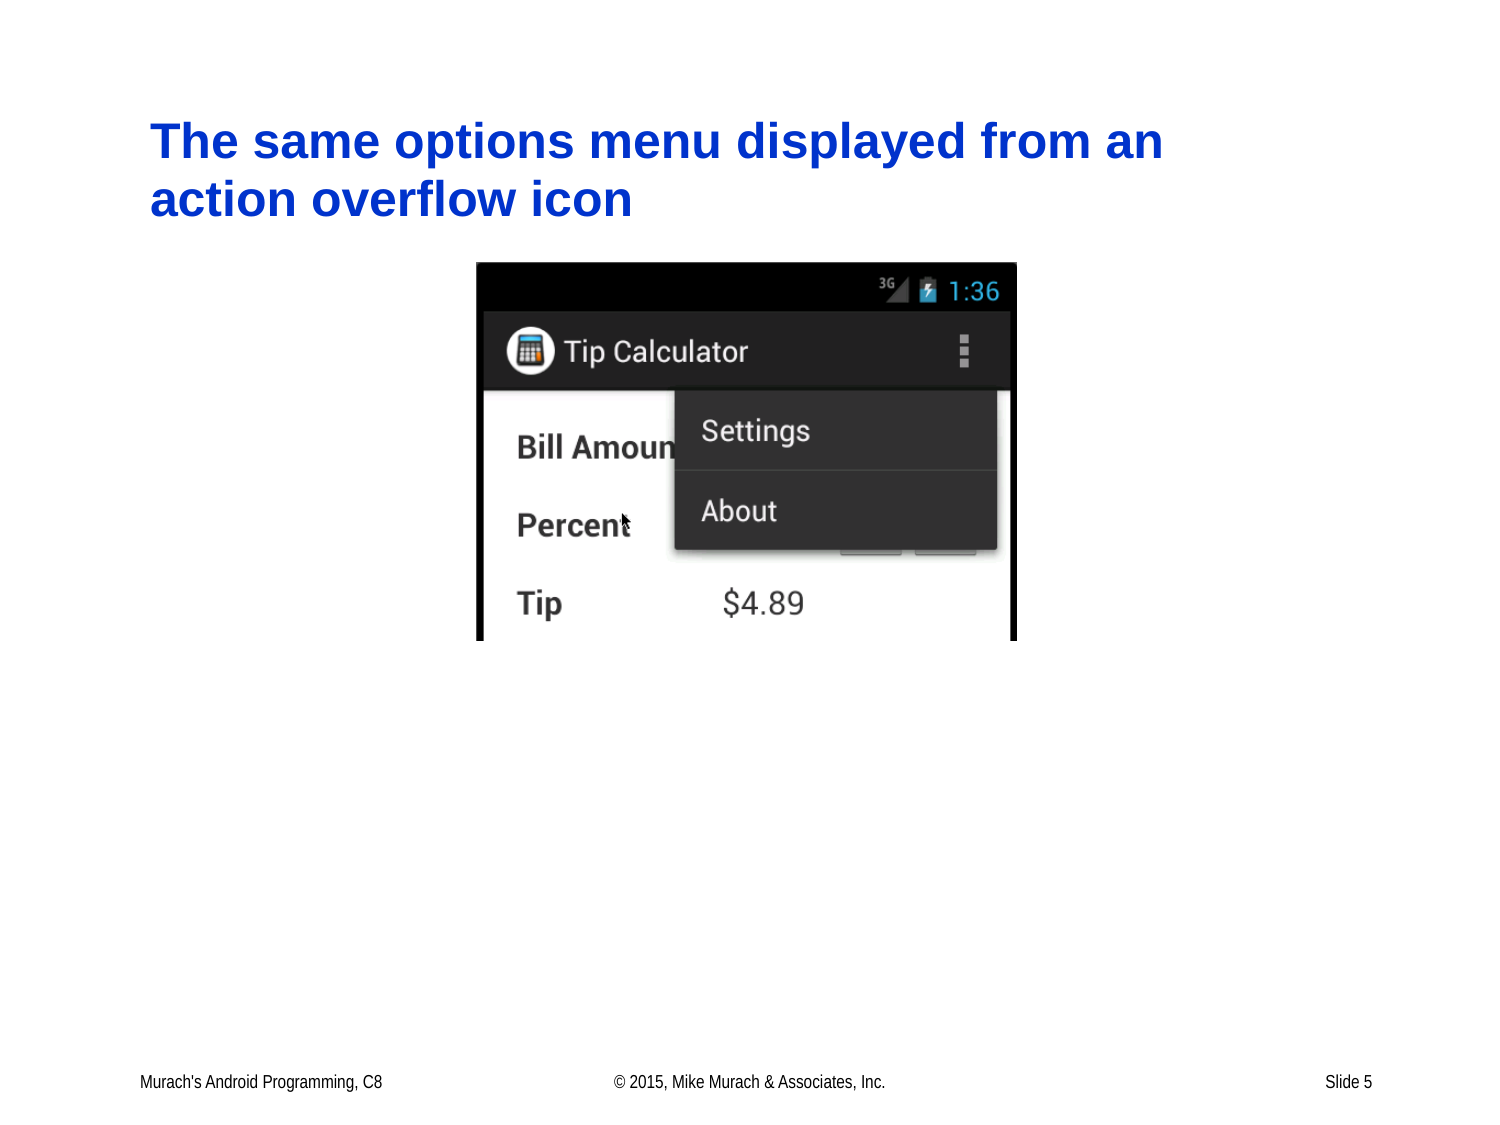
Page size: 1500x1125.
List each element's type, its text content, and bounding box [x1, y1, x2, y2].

picture [476, 262, 1018, 641]
slide_number Murach's Android Programming, C8 [125, 1025, 450, 1100]
footer © 2015, Mike Murach & Associates, Inc. [474, 1025, 1025, 1100]
slide_number Slide 5 [1074, 1025, 1388, 1100]
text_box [149, 112, 1293, 245]
